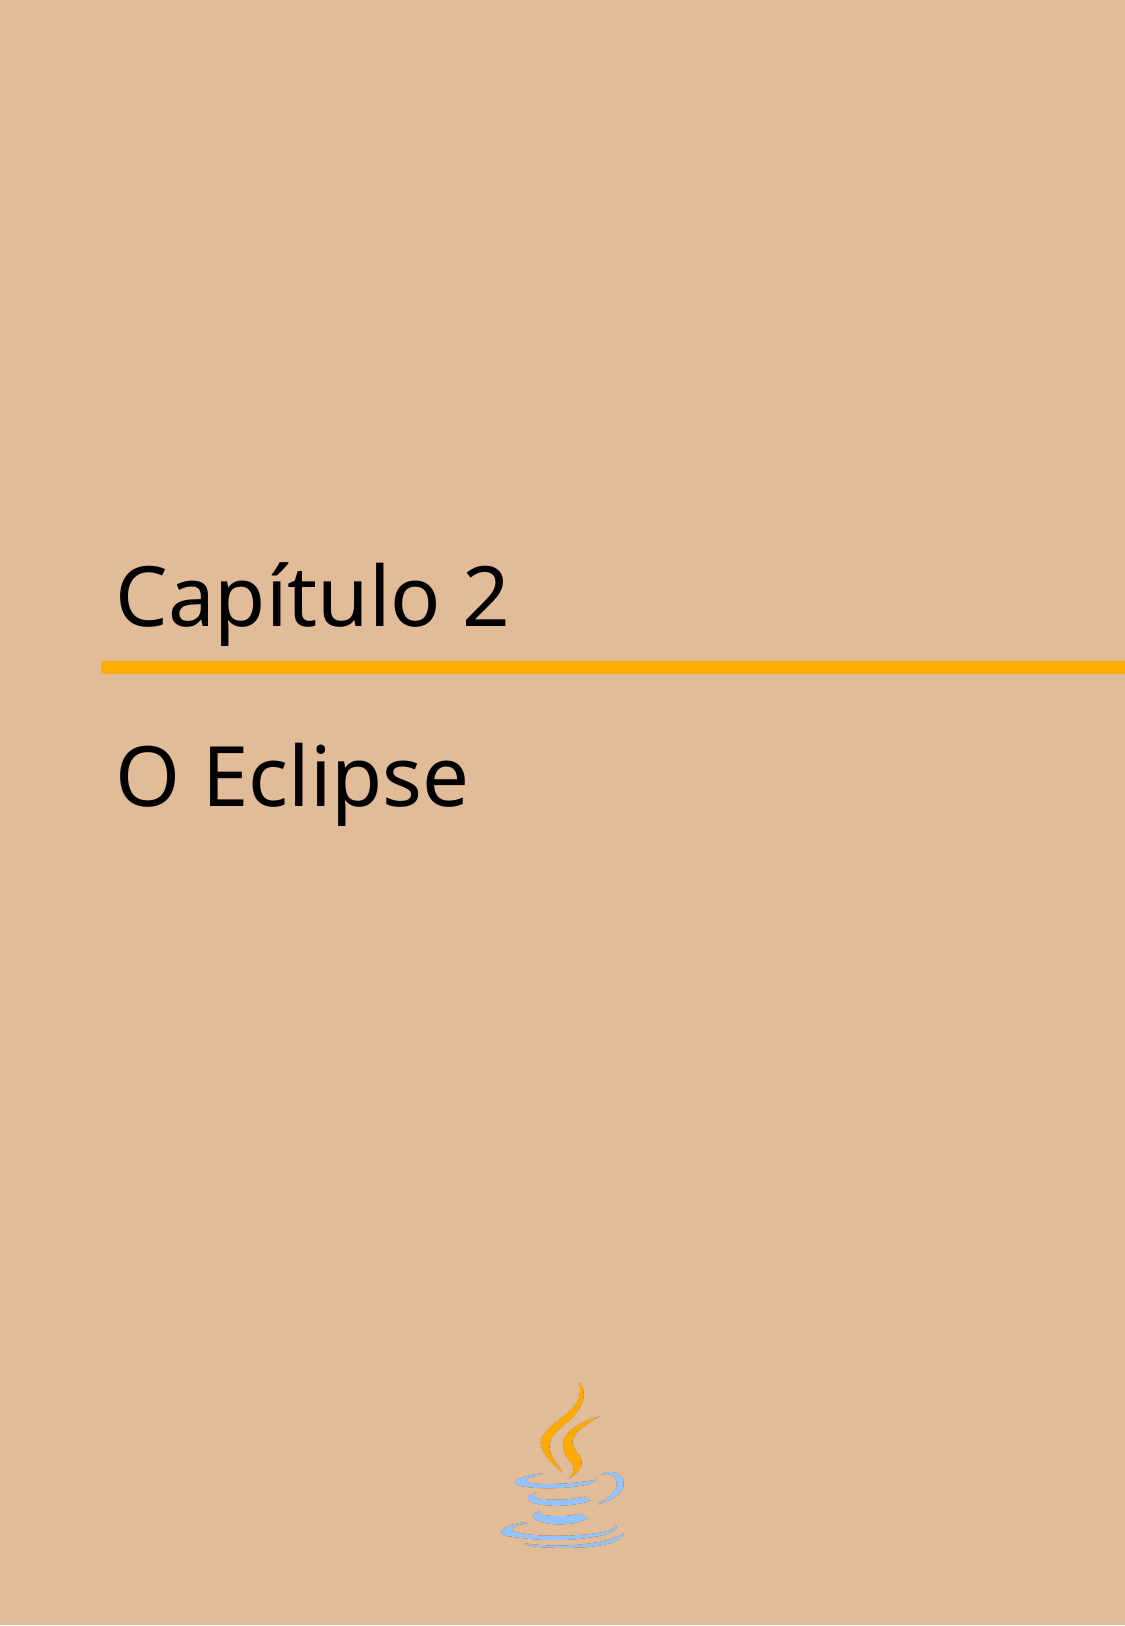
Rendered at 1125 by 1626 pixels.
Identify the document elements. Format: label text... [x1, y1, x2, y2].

text_box Capítulo 2 [101, 486, 1024, 651]
picture [501, 1382, 624, 1548]
text_box O Eclipse [101, 675, 1024, 831]
text_box [100, 660, 1125, 675]
text_box [0, 0, 1125, 1625]
